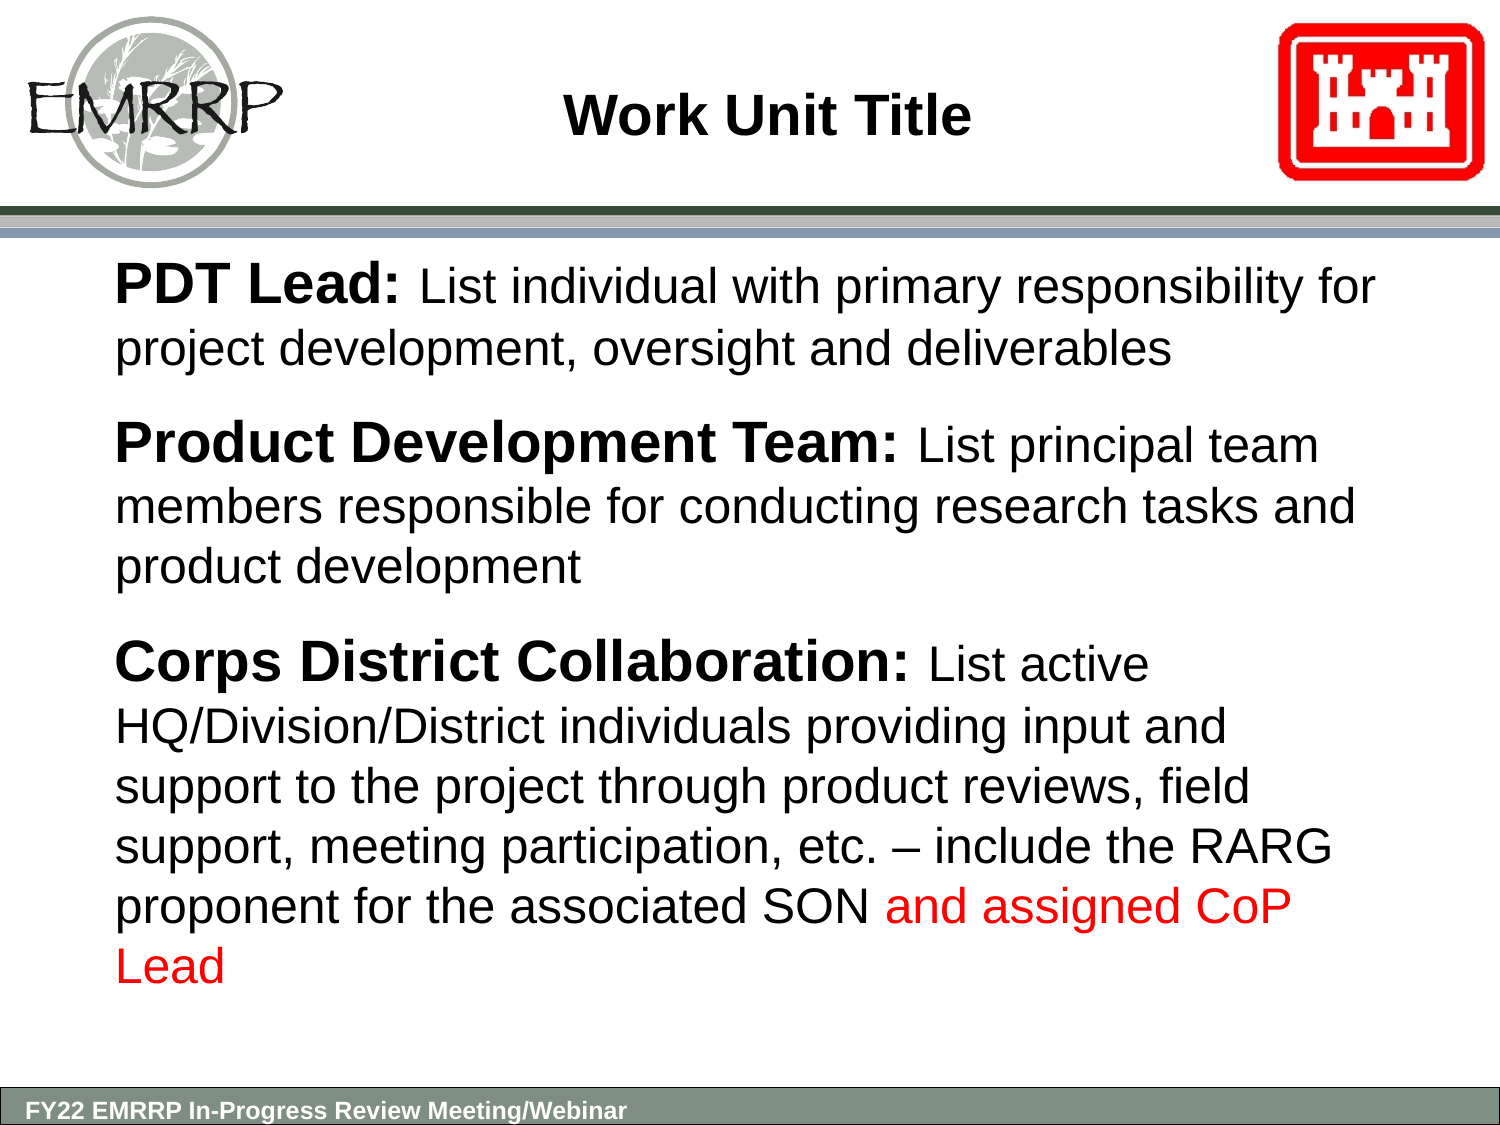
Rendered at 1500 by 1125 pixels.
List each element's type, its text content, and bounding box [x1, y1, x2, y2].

picture [24, 12, 285, 191]
picture [1275, 21, 1488, 183]
text_box Work Unit Title [287, 37, 1250, 188]
picture [0, 206, 1500, 238]
text_box PDT Lead: List individual with primary responsibility for project development, oversight and deliverables Product Development Team: List principal team members responsible for conducting research tasks and product development Corps District Collaboration: List active HQ/Division/District individuals providing input and support to the project through product reviews, field support, meeting participation, etc. – include the RARG proponent for the associated SON and assigned CoP Lead [99, 237, 1413, 1001]
